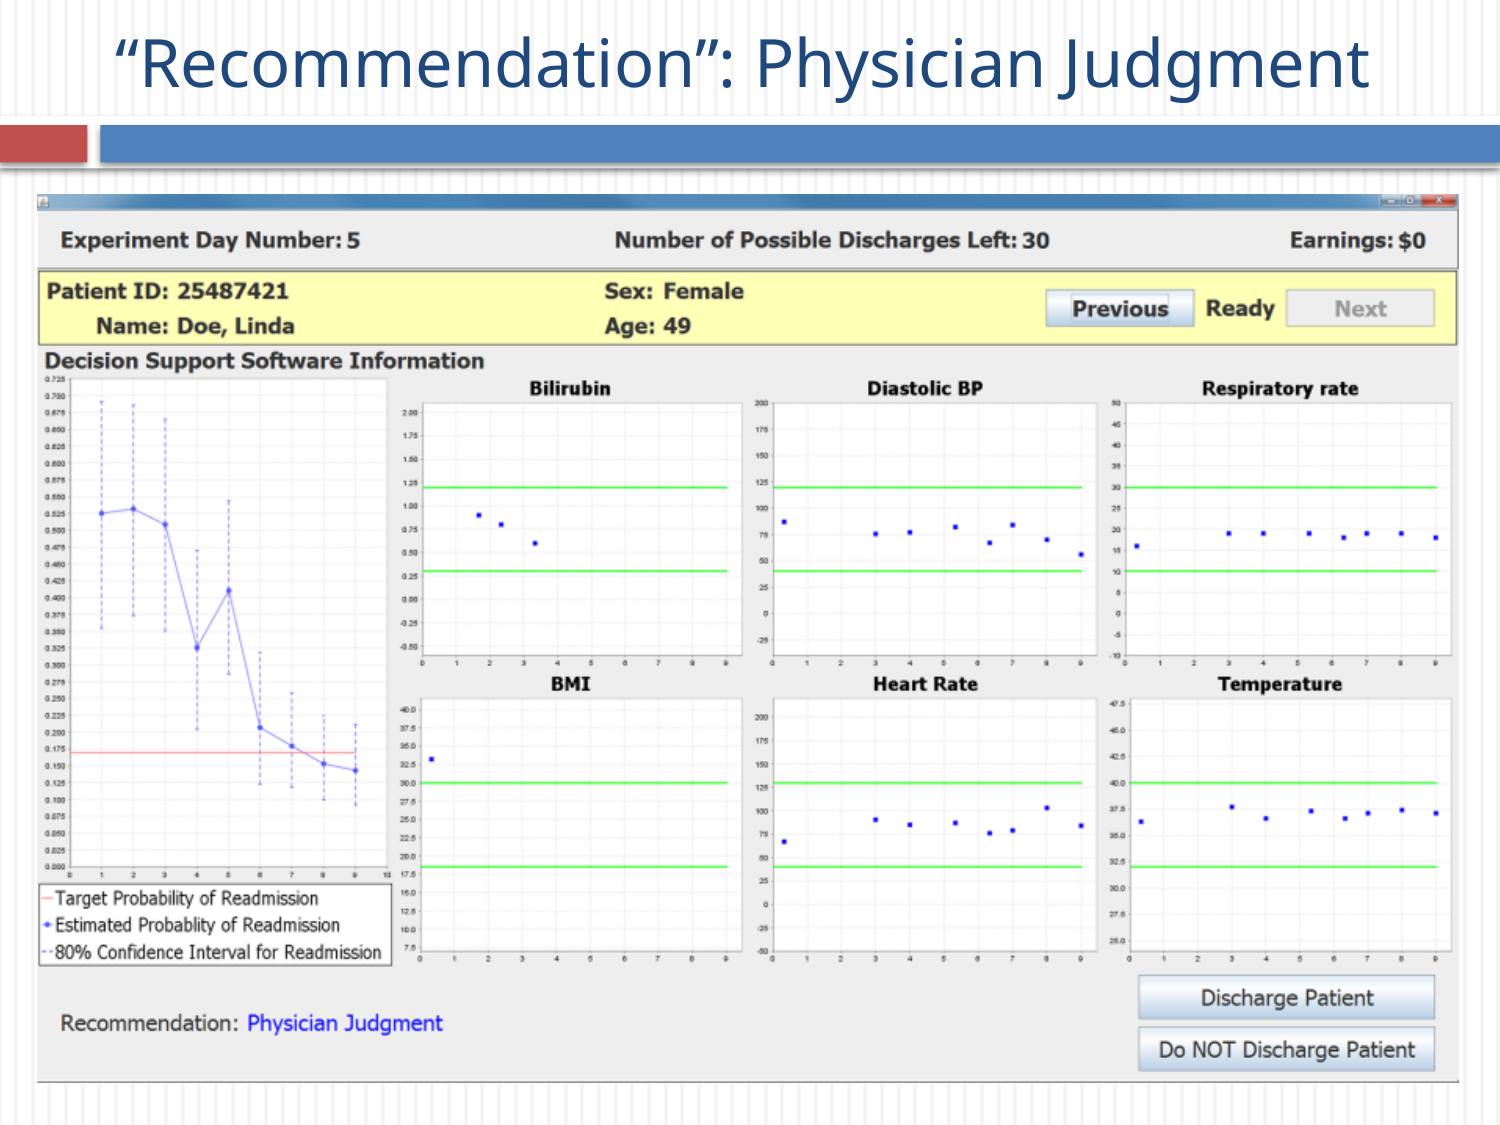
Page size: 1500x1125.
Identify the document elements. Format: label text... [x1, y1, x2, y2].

title “Recommendation”: Physician Judgment [100, 0, 1430, 123]
picture [37, 194, 1459, 1084]
